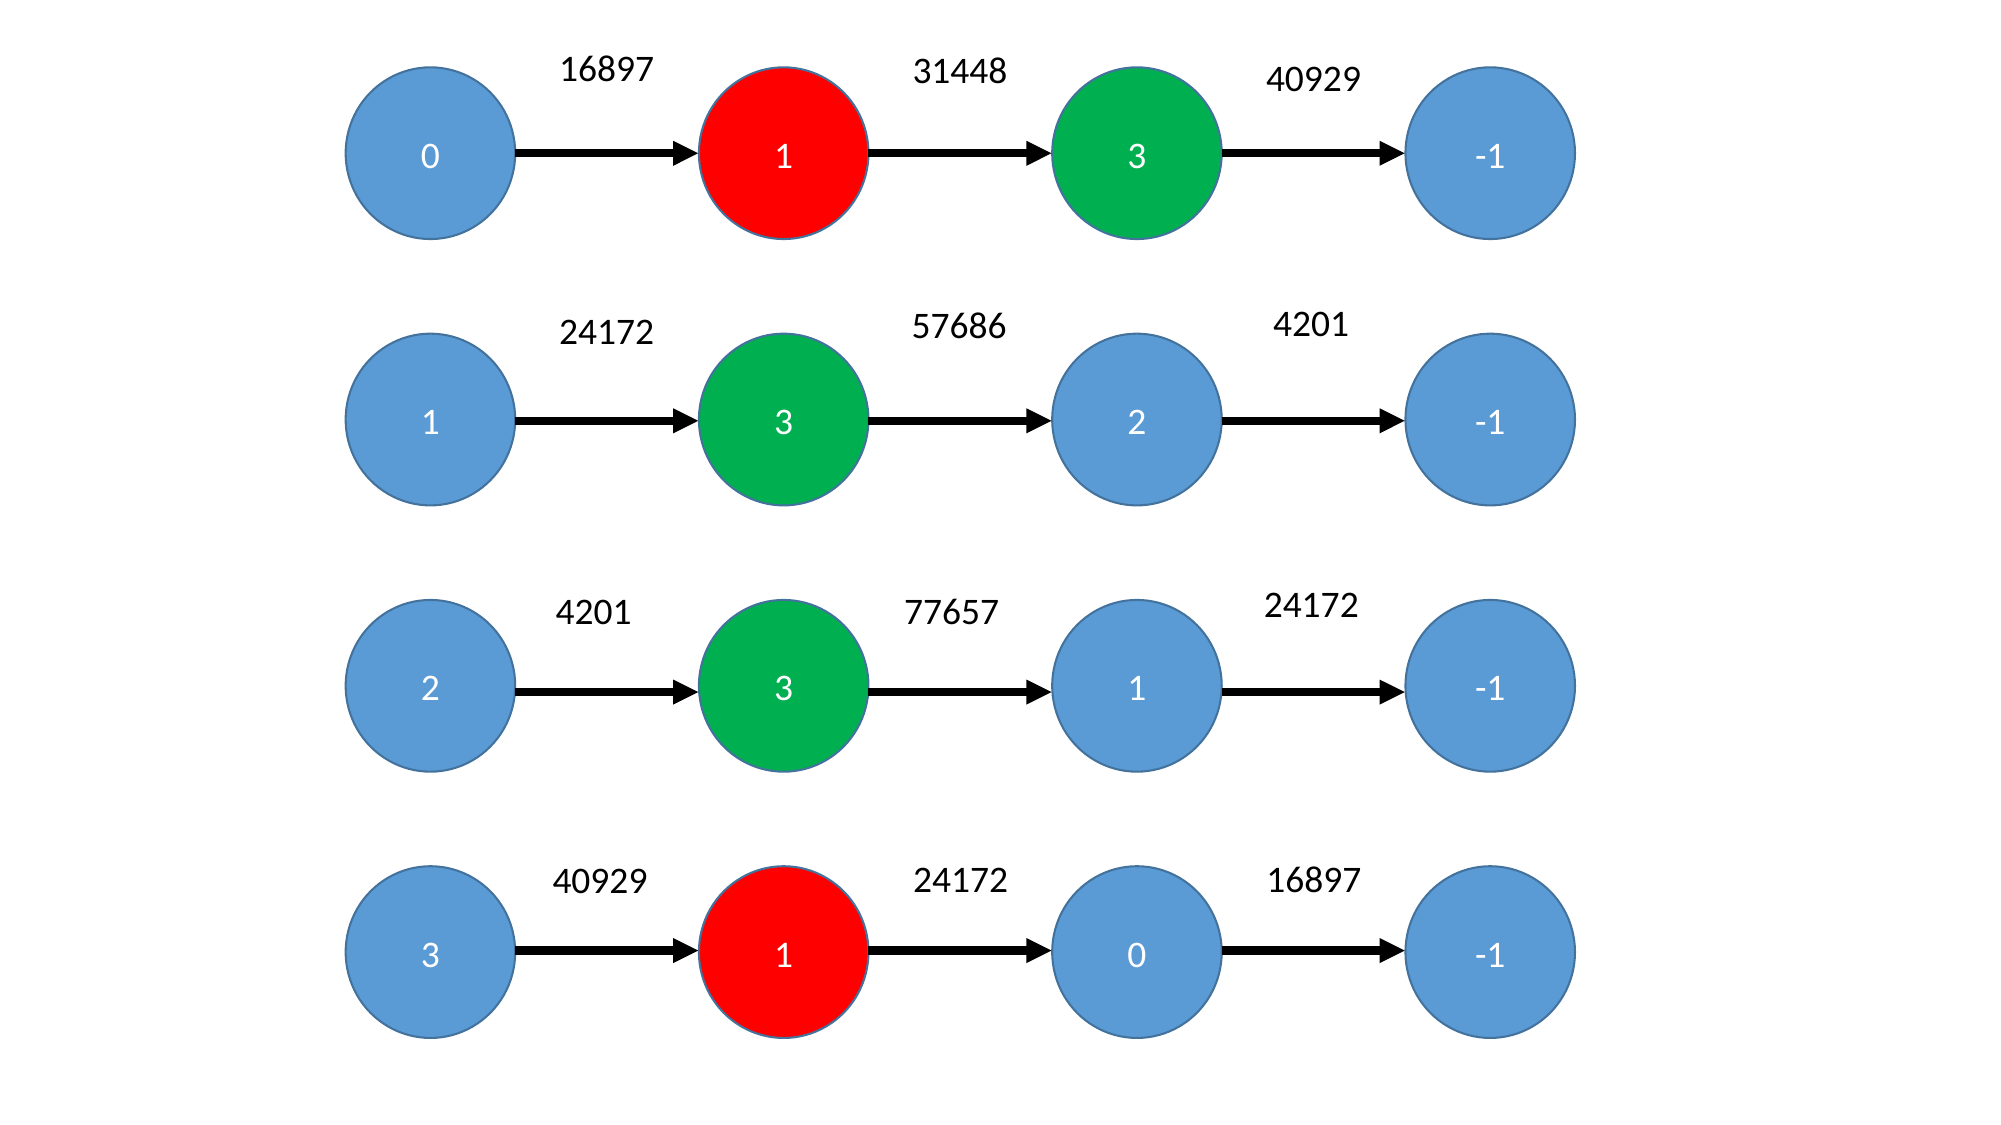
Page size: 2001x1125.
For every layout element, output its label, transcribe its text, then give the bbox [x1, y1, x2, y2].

text_box 3 [697, 332, 870, 507]
text_box -1 [1404, 66, 1577, 241]
text_box -1 [1404, 865, 1577, 1039]
text_box 1 [697, 865, 870, 1039]
text_box 0 [344, 66, 517, 241]
text_box 3 [344, 865, 517, 1039]
text_box 40929 [508, 848, 692, 909]
text_box 1 [344, 332, 517, 507]
text_box -1 [1404, 598, 1577, 773]
text_box 0 [1051, 865, 1223, 1039]
text_box 24172 [869, 847, 1053, 908]
text_box 3 [1051, 66, 1223, 241]
text_box 4201 [1219, 291, 1403, 352]
text_box -1 [1404, 332, 1577, 507]
text_box 40929 [1222, 46, 1406, 107]
text_box 2 [344, 598, 517, 773]
text_box 16897 [515, 37, 699, 97]
text_box 24172 [515, 299, 699, 360]
text_box 31448 [868, 38, 1052, 98]
text_box 16897 [1222, 847, 1406, 908]
text_box 3 [697, 598, 870, 773]
text_box 1 [1051, 598, 1223, 773]
text_box 57686 [867, 293, 1051, 354]
text_box 77657 [860, 580, 1044, 640]
text_box 1 [697, 66, 870, 241]
text_box 2 [1051, 332, 1223, 507]
text_box 4201 [502, 580, 685, 640]
text_box 24172 [1219, 572, 1403, 633]
